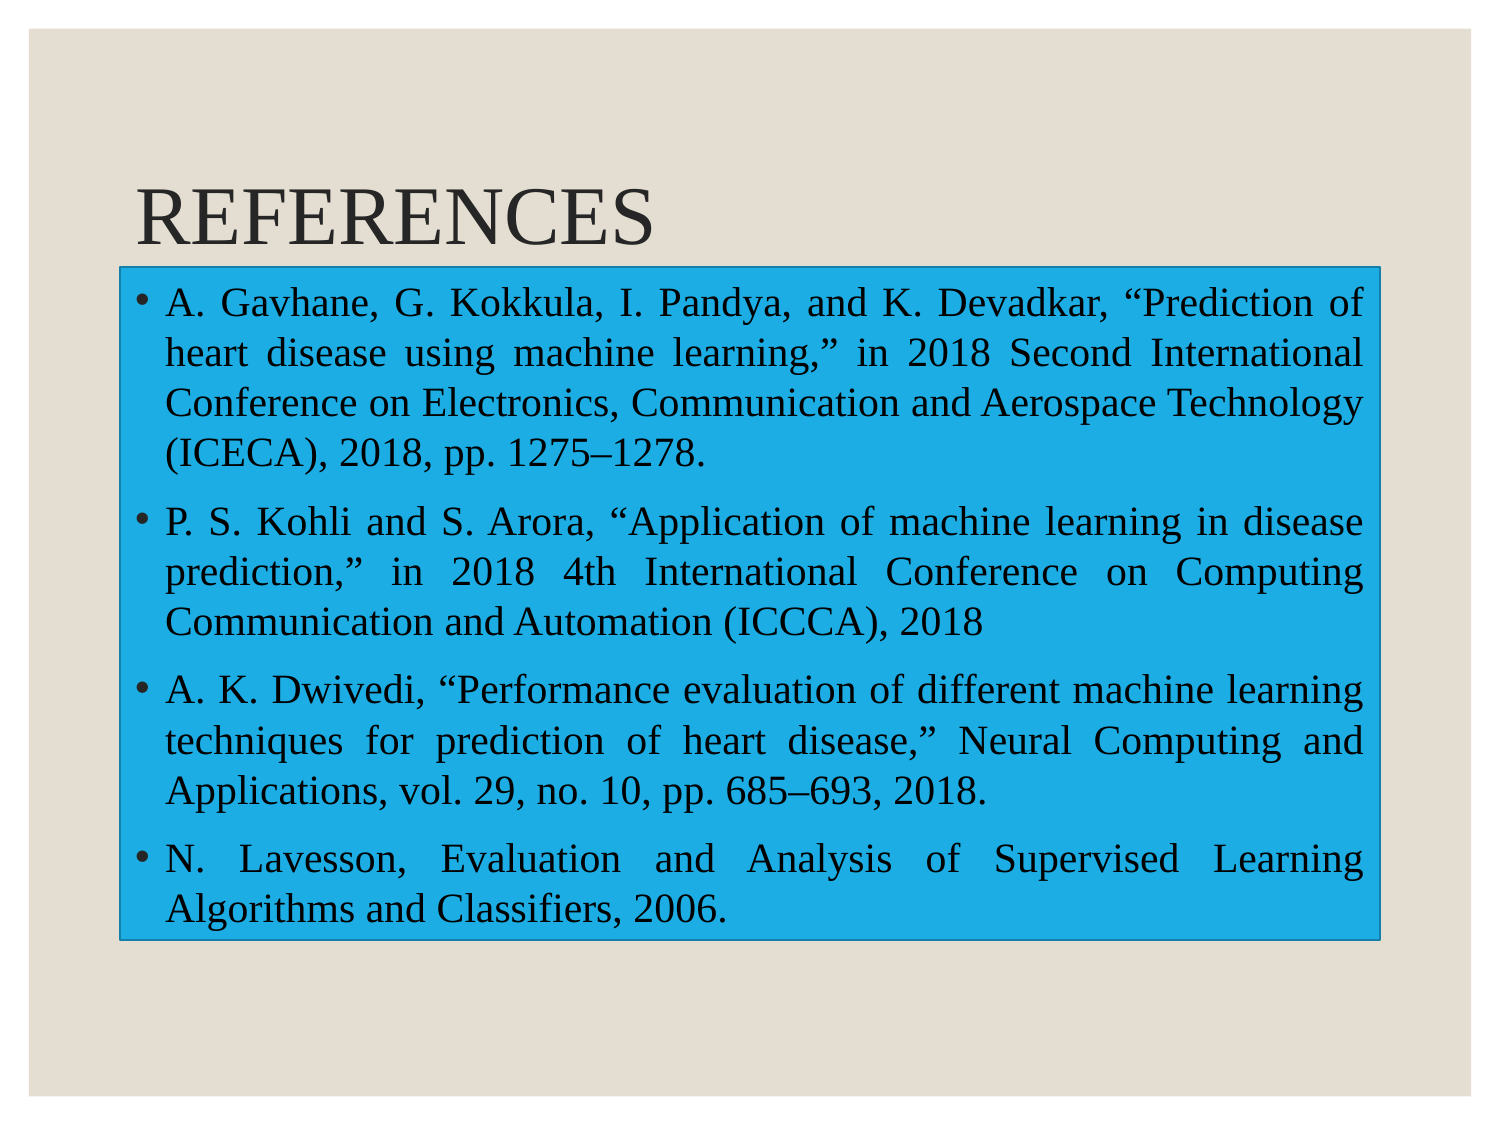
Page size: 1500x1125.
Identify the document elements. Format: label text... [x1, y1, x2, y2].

list A. Gavhane, G. Kokkula, I. Pandya, and K. Devadkar, “Prediction of heart disease using machine learning,” in 2018 Second International Conference on Electronics, Communication and Aerospace Technology (ICECA), 2018, pp. 1275–1278. P. S. Kohli and S. Arora, “Application of machine learning in disease prediction,” in 2018 4th International Conference on Computing Communication and Automation (ICCCA), 2018 A. K. Dwivedi, “Performance evaluation of different machine learning techniques for prediction of heart disease,” Neural Computing and Applications, vol. 29, no. 10, pp. 685–693, 2018. N. Lavesson, Evaluation and Analysis of Supervised Learning Algorithms and Classifiers, 2006. [119, 266, 1381, 941]
title REFERENCES [120, 105, 1380, 266]
